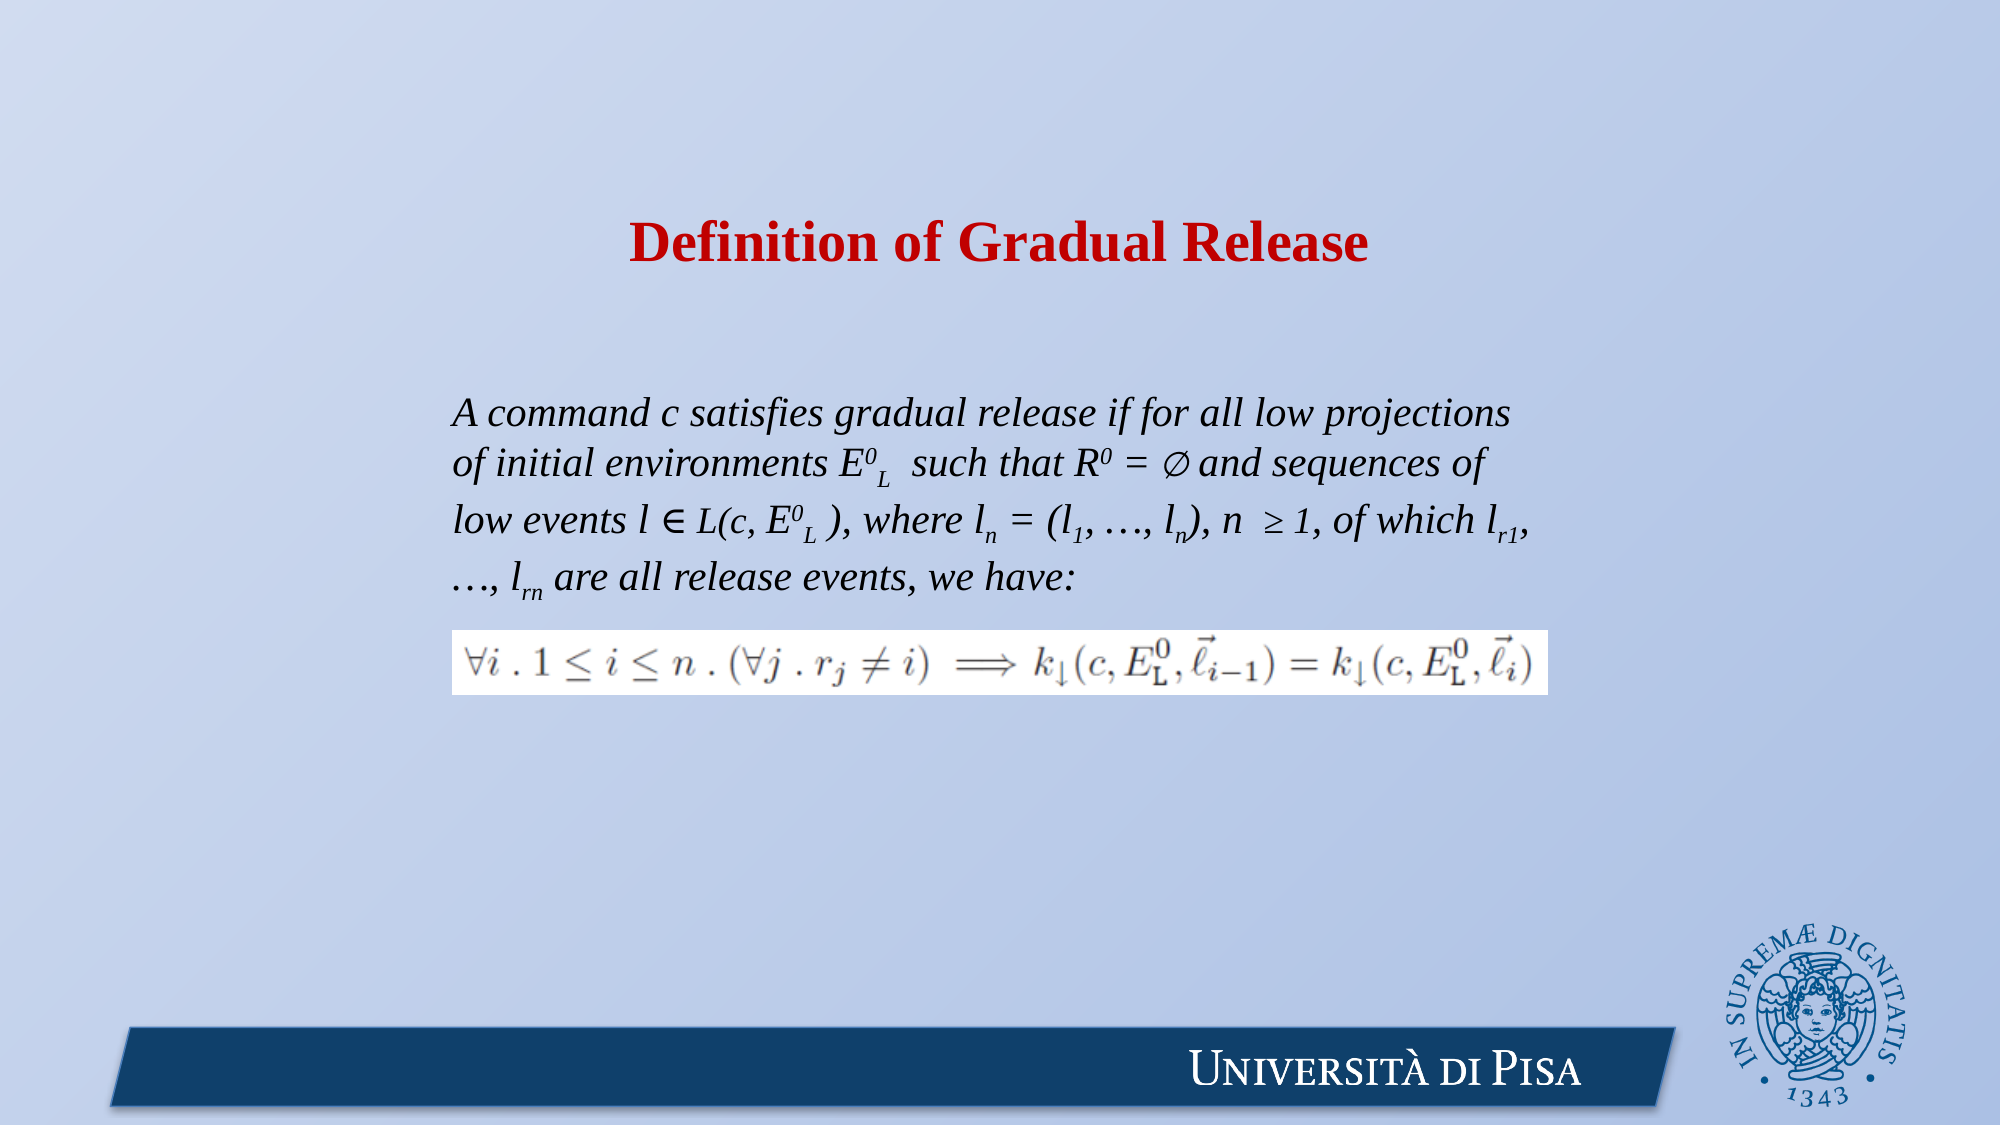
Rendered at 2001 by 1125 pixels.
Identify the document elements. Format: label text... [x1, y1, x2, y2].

picture [1726, 923, 1906, 1107]
text_box Definition of Gradual Release [573, 195, 1427, 281]
picture [452, 630, 1548, 695]
text_box A command c satisfies gradual release if for all low projections of initial environments E0L such that R0 = ∅ and sequences of low events l ∈ L(c, E0L ), where ln = (l1, …, ln), n ≥ 1, of which lr1, …, lrn are all release events, we have: [437, 377, 1563, 613]
text_box [110, 1027, 1676, 1107]
picture [1188, 1048, 1582, 1085]
